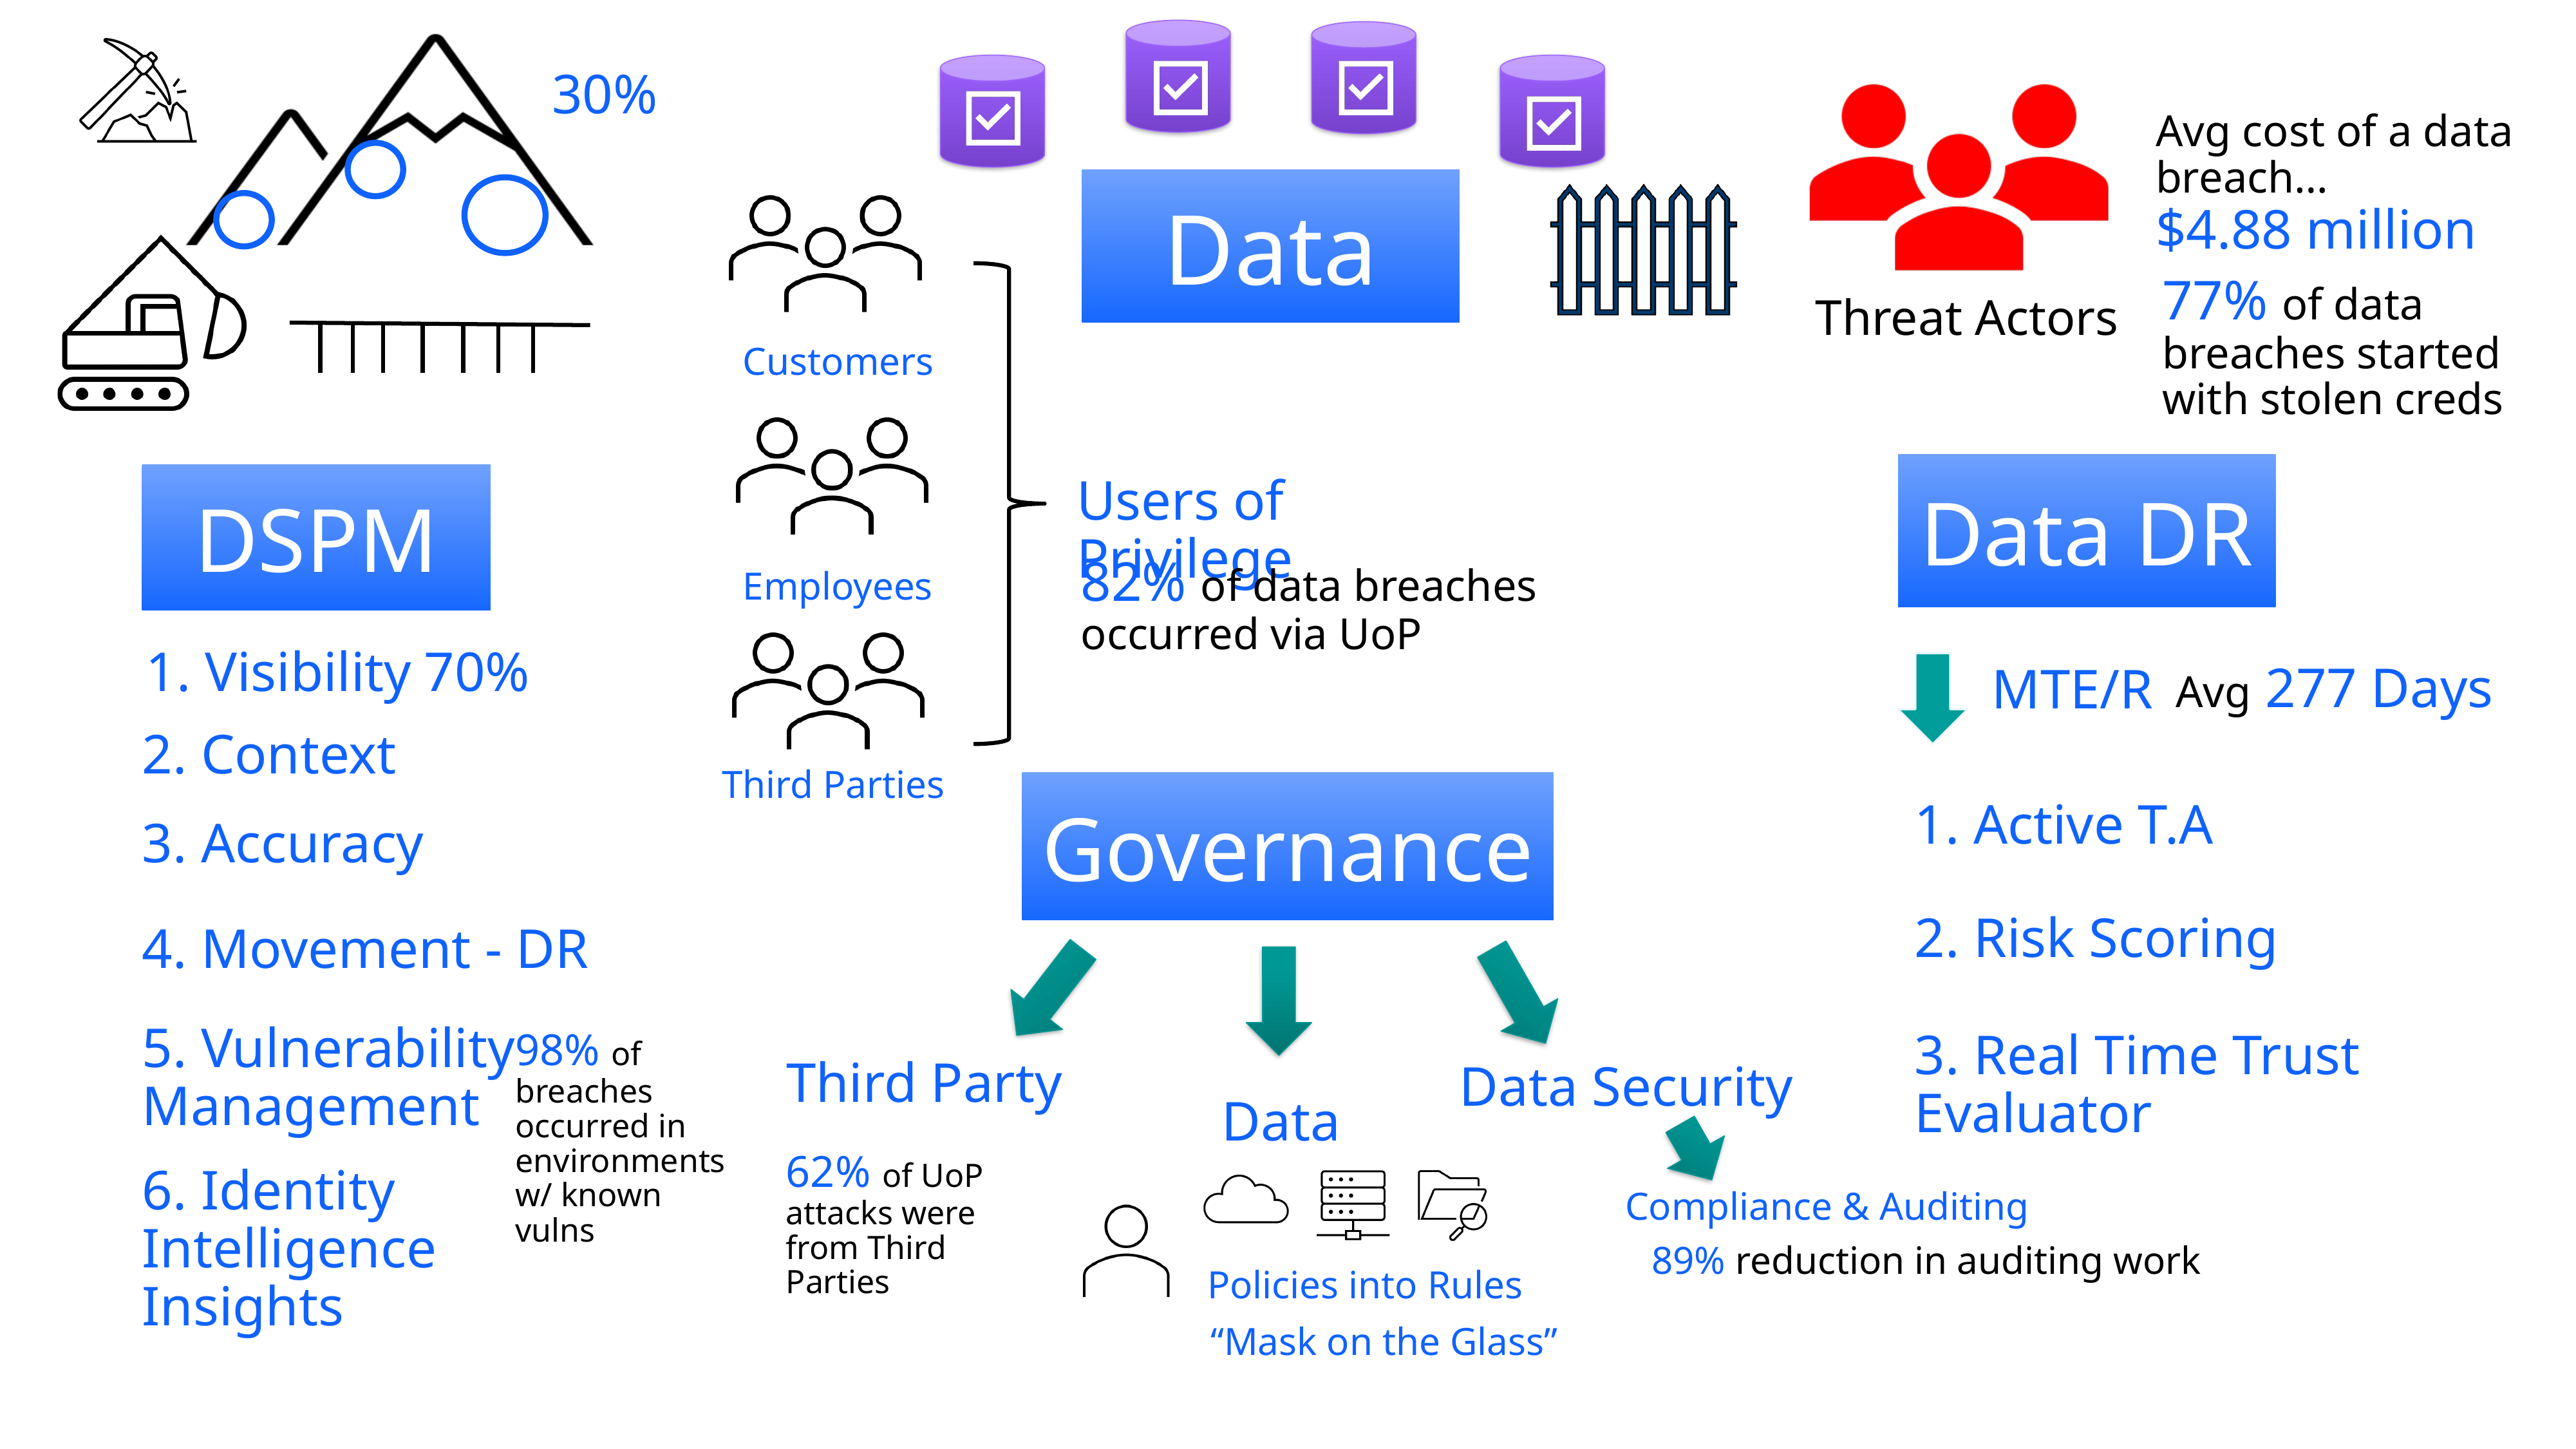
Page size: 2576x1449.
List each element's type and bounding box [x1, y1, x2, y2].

text_box [321, 322, 352, 326]
text_box [499, 322, 532, 326]
text_box [289, 322, 320, 326]
text_box [534, 322, 590, 326]
picture [0, 0, 2576, 1449]
text_box [353, 322, 382, 326]
text_box [464, 322, 498, 326]
text_box [423, 322, 463, 326]
text_box [384, 322, 422, 326]
